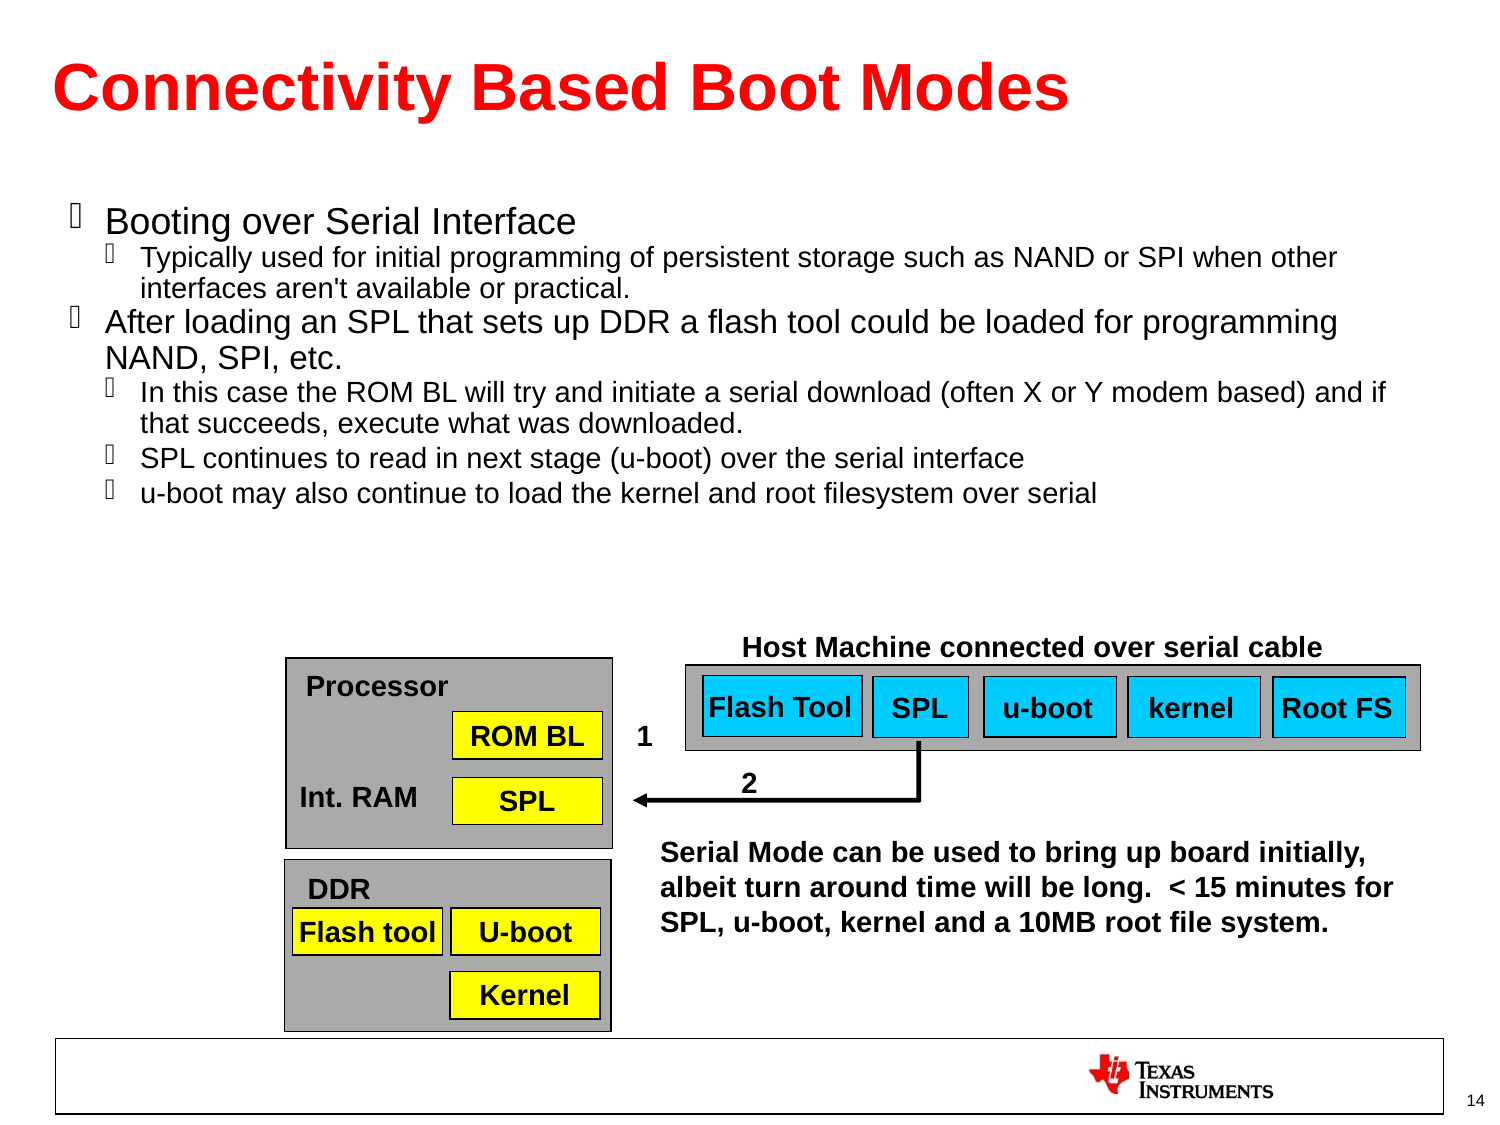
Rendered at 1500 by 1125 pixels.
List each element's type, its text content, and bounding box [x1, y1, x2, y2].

text_box 1 [621, 709, 668, 760]
text_box kernel [1133, 681, 1250, 732]
text_box Serial Mode can be used to bring up board initially, albeit turn around time will be long. < 15 minutes for SPL, u-boot, kernel and a 10MB root file system. [645, 825, 1462, 946]
text_box [702, 731, 863, 737]
text_box [1272, 732, 1406, 738]
text_box Booting over Serial Interface Typically used for initial programming of persistent storage such as NAND or SPI when other interfaces aren't available or practical. After loading an SPL that sets up DDR a flash tool could be loaded for programming NAND, SPI, etc. In this case the ROM BL will try and initiate a serial download (often X or Y modem based) and if that succeeds, execute what was downloaded. SPL continues to read in next stage (u-boot) over the serial interface u-boot may also continue to load the kernel and root filesystem over serial [54, 194, 1444, 965]
text_box Flash Tool [693, 680, 867, 731]
text_box Root FS [1266, 681, 1408, 732]
text_box [586, 971, 600, 1019]
picture [1087, 1052, 1274, 1099]
text_box Host Machine connected over serial cable [727, 621, 1339, 672]
text_box SPL [483, 774, 571, 825]
text_box Connectivity Based Boot Modes [37, 0, 1426, 192]
text_box [702, 675, 863, 680]
text_box Processor [291, 659, 464, 710]
text_box [571, 777, 603, 825]
text_box [632, 794, 726, 807]
text_box SPL [876, 681, 964, 732]
text_box 2 [726, 756, 774, 807]
text_box [1127, 676, 1261, 738]
text_box [983, 676, 1117, 738]
text_box [285, 658, 613, 849]
text_box DDR [292, 862, 387, 905]
text_box [284, 859, 612, 1032]
text_box [588, 907, 601, 956]
text_box [450, 971, 464, 1019]
text_box u-boot [987, 681, 1108, 732]
text_box [452, 777, 483, 825]
text_box Int. RAM [284, 771, 434, 822]
text_box [452, 907, 463, 956]
text_box Kernel [464, 969, 586, 1020]
text_box [685, 664, 1421, 751]
text_box [873, 676, 969, 738]
text_box ROM BL [454, 709, 600, 760]
text_box Flash tool [284, 905, 452, 956]
text_box [1272, 676, 1406, 681]
text_box U-boot [463, 905, 588, 956]
